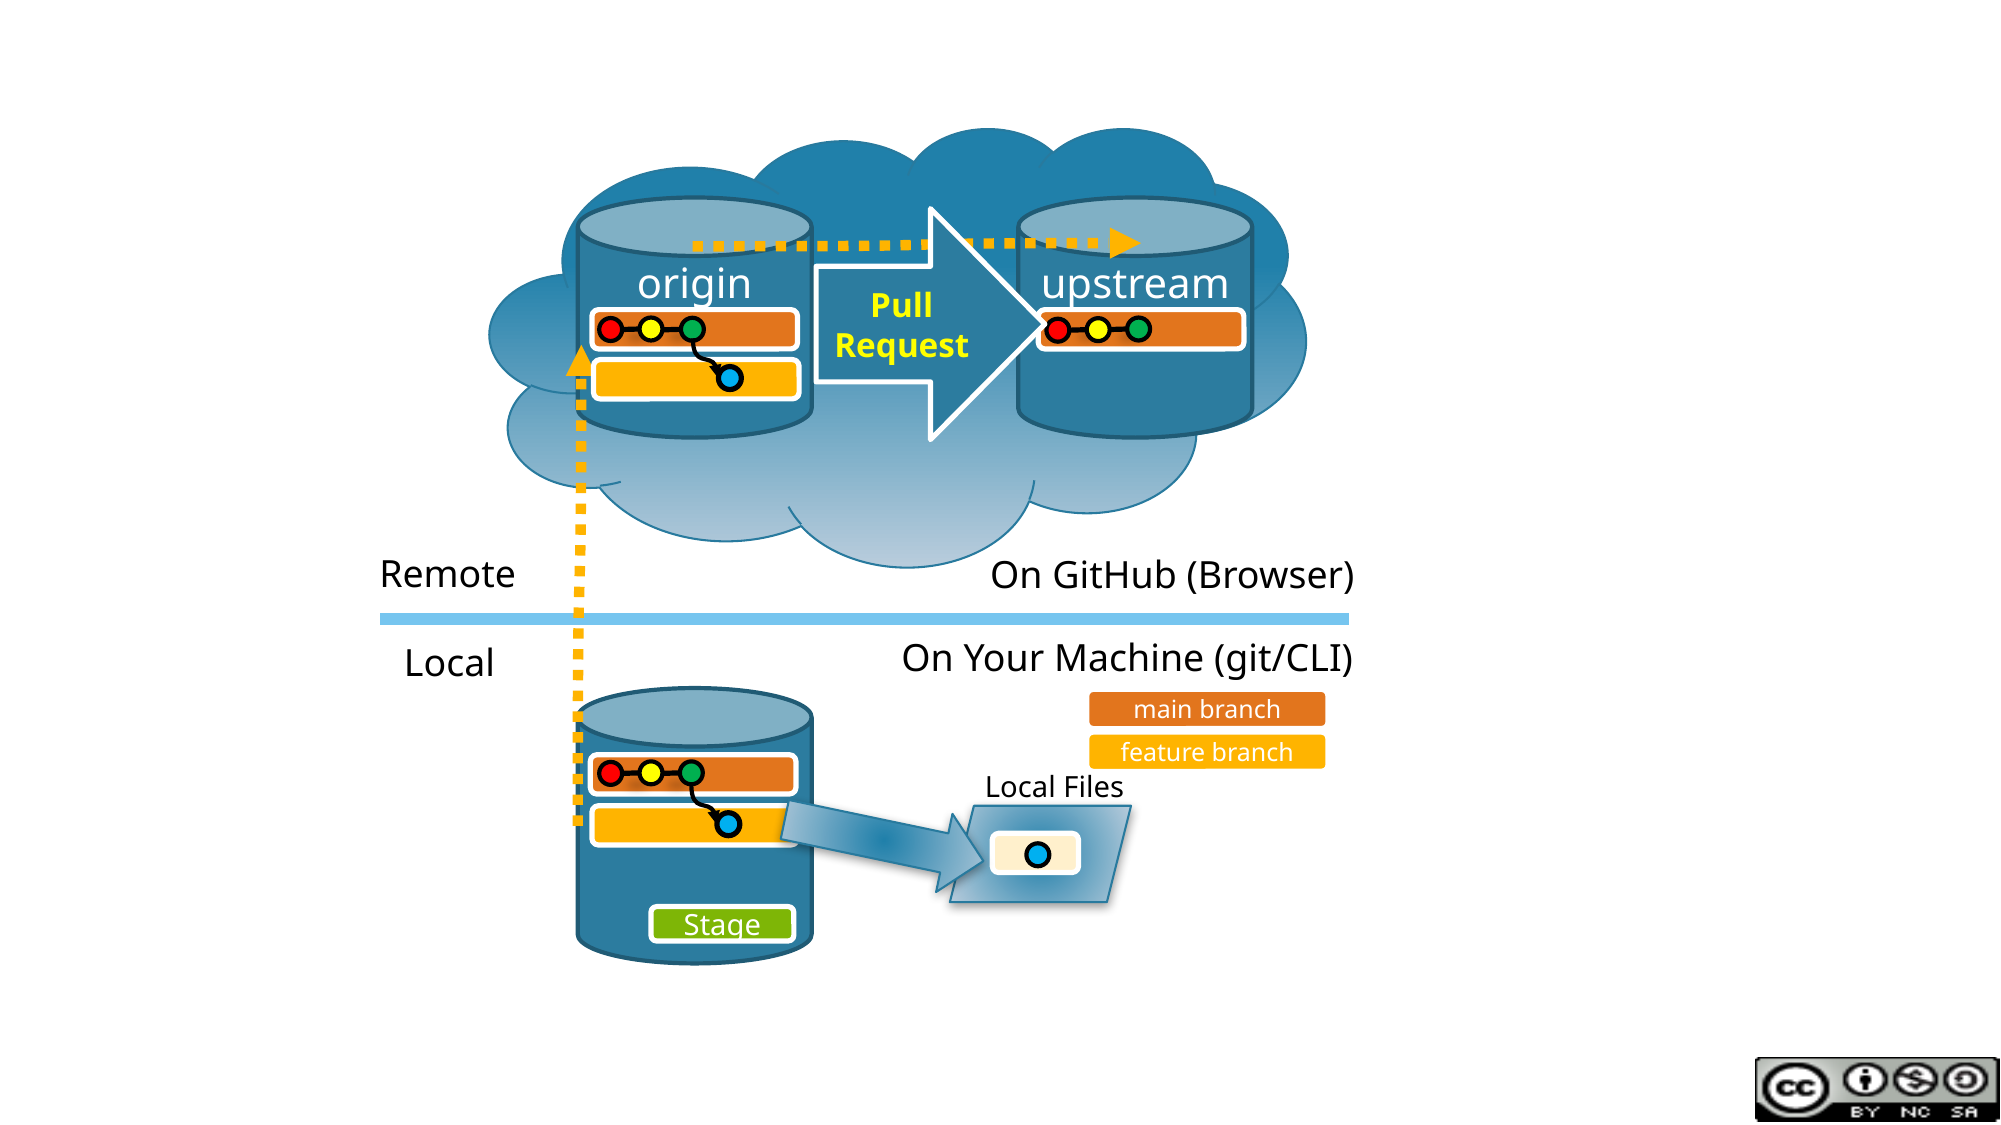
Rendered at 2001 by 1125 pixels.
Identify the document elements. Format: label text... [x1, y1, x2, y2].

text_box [914, 19, 919, 470]
text_box On GitHub (Browser) [975, 543, 1370, 604]
text_box Remote [364, 542, 532, 602]
text_box [589, 685, 814, 801]
text_box Local Files [970, 760, 1140, 811]
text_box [577, 344, 582, 827]
text_box [597, 759, 624, 787]
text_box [683, 790, 724, 817]
text_box [948, 811, 1131, 904]
text_box [714, 810, 743, 839]
text_box [589, 752, 799, 797]
text_box Local [389, 632, 511, 691]
picture [1755, 1057, 2000, 1122]
text_box [677, 759, 705, 787]
text_box [575, 827, 814, 966]
text_box [589, 794, 677, 809]
text_box main branch [1084, 686, 1331, 730]
text_box [779, 798, 985, 893]
text_box [989, 830, 1082, 876]
text_box [591, 691, 809, 744]
text_box Stage [648, 903, 797, 944]
text_box feature branch [1084, 729, 1331, 774]
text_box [489, 127, 1307, 567]
text_box On Your Machine (git/CLI) [886, 626, 1369, 687]
text_box [729, 797, 790, 803]
text_box [1024, 841, 1052, 869]
text_box [637, 759, 665, 787]
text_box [685, 344, 726, 371]
text_box [589, 803, 782, 848]
